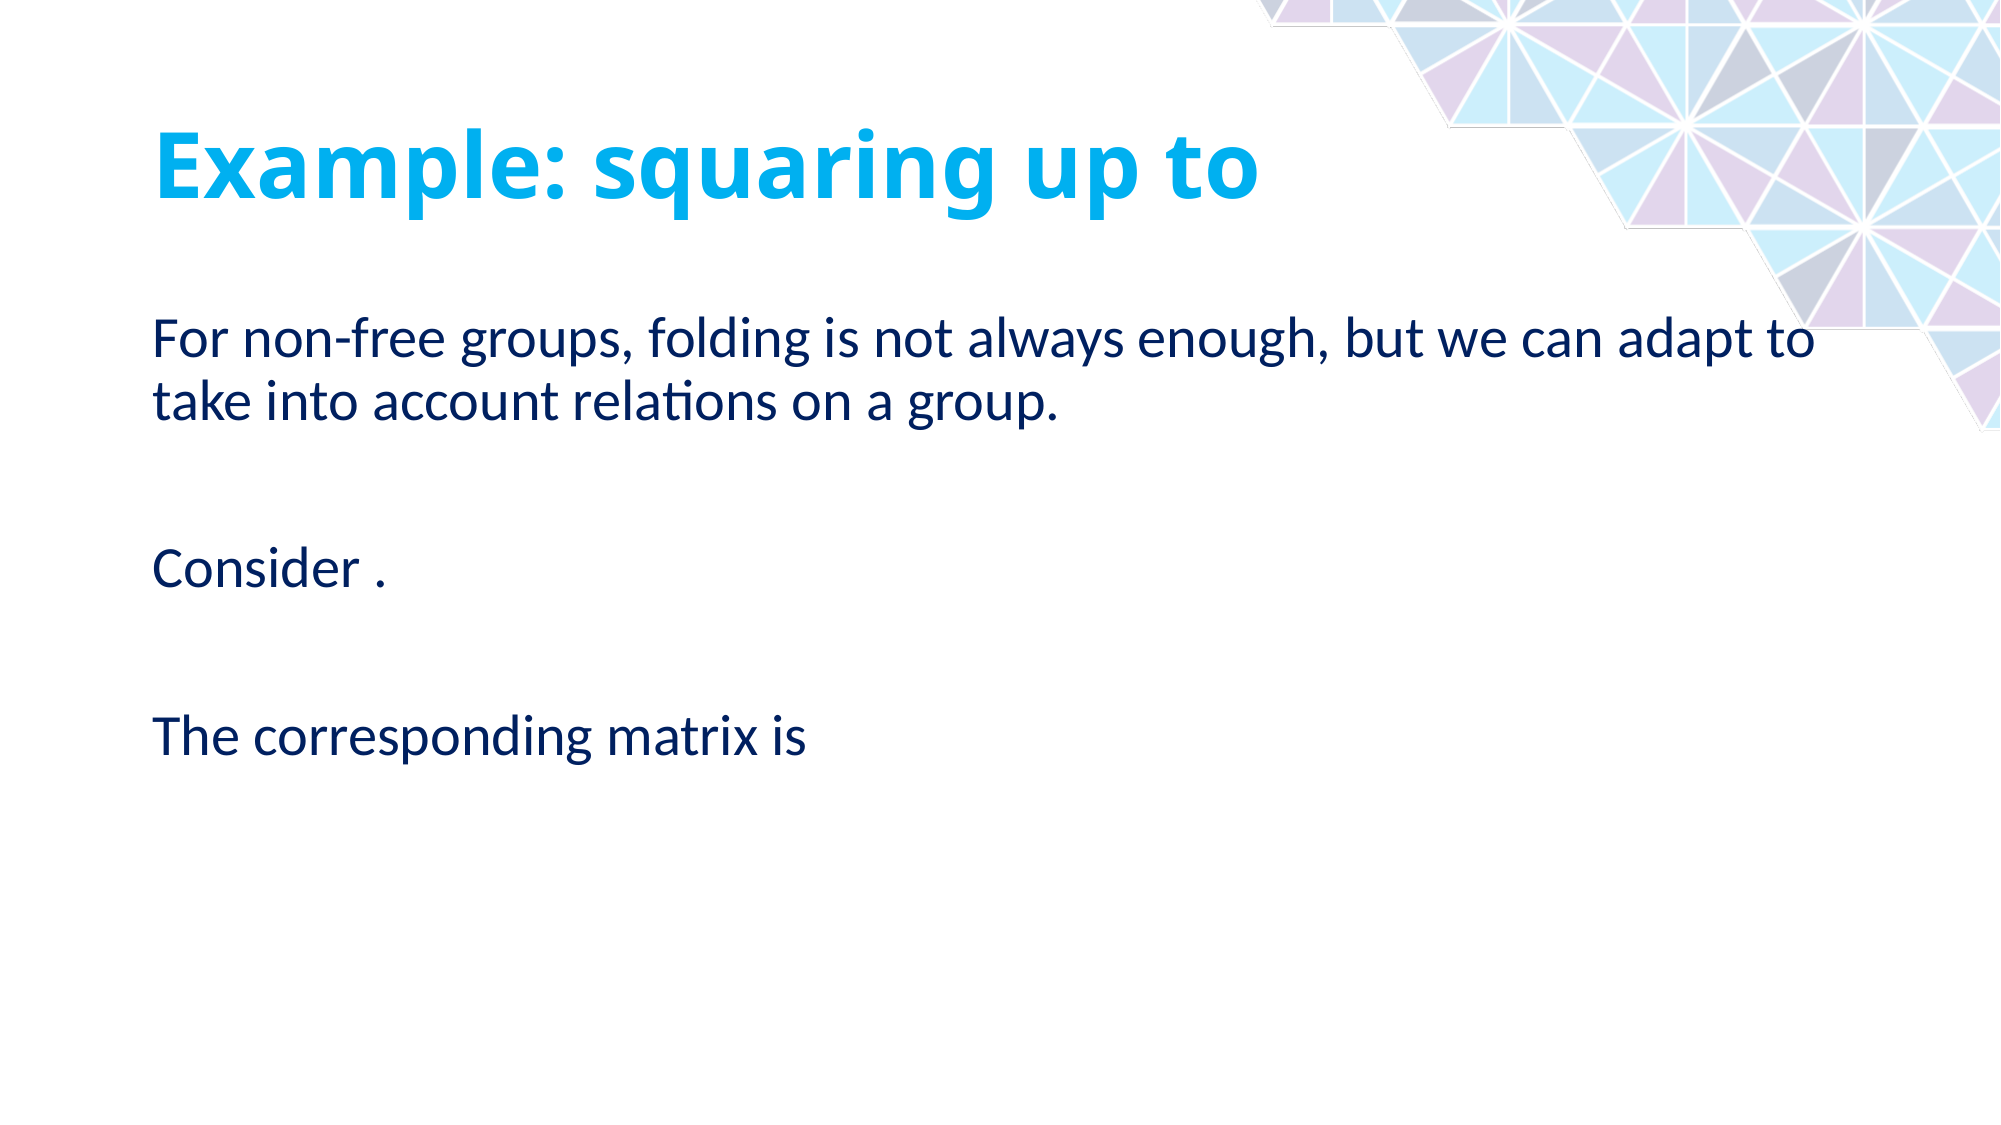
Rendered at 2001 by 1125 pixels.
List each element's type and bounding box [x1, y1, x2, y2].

picture [1210, 333, 1220, 353]
picture [1210, 0, 2000, 482]
picture [1223, 159, 1242, 187]
